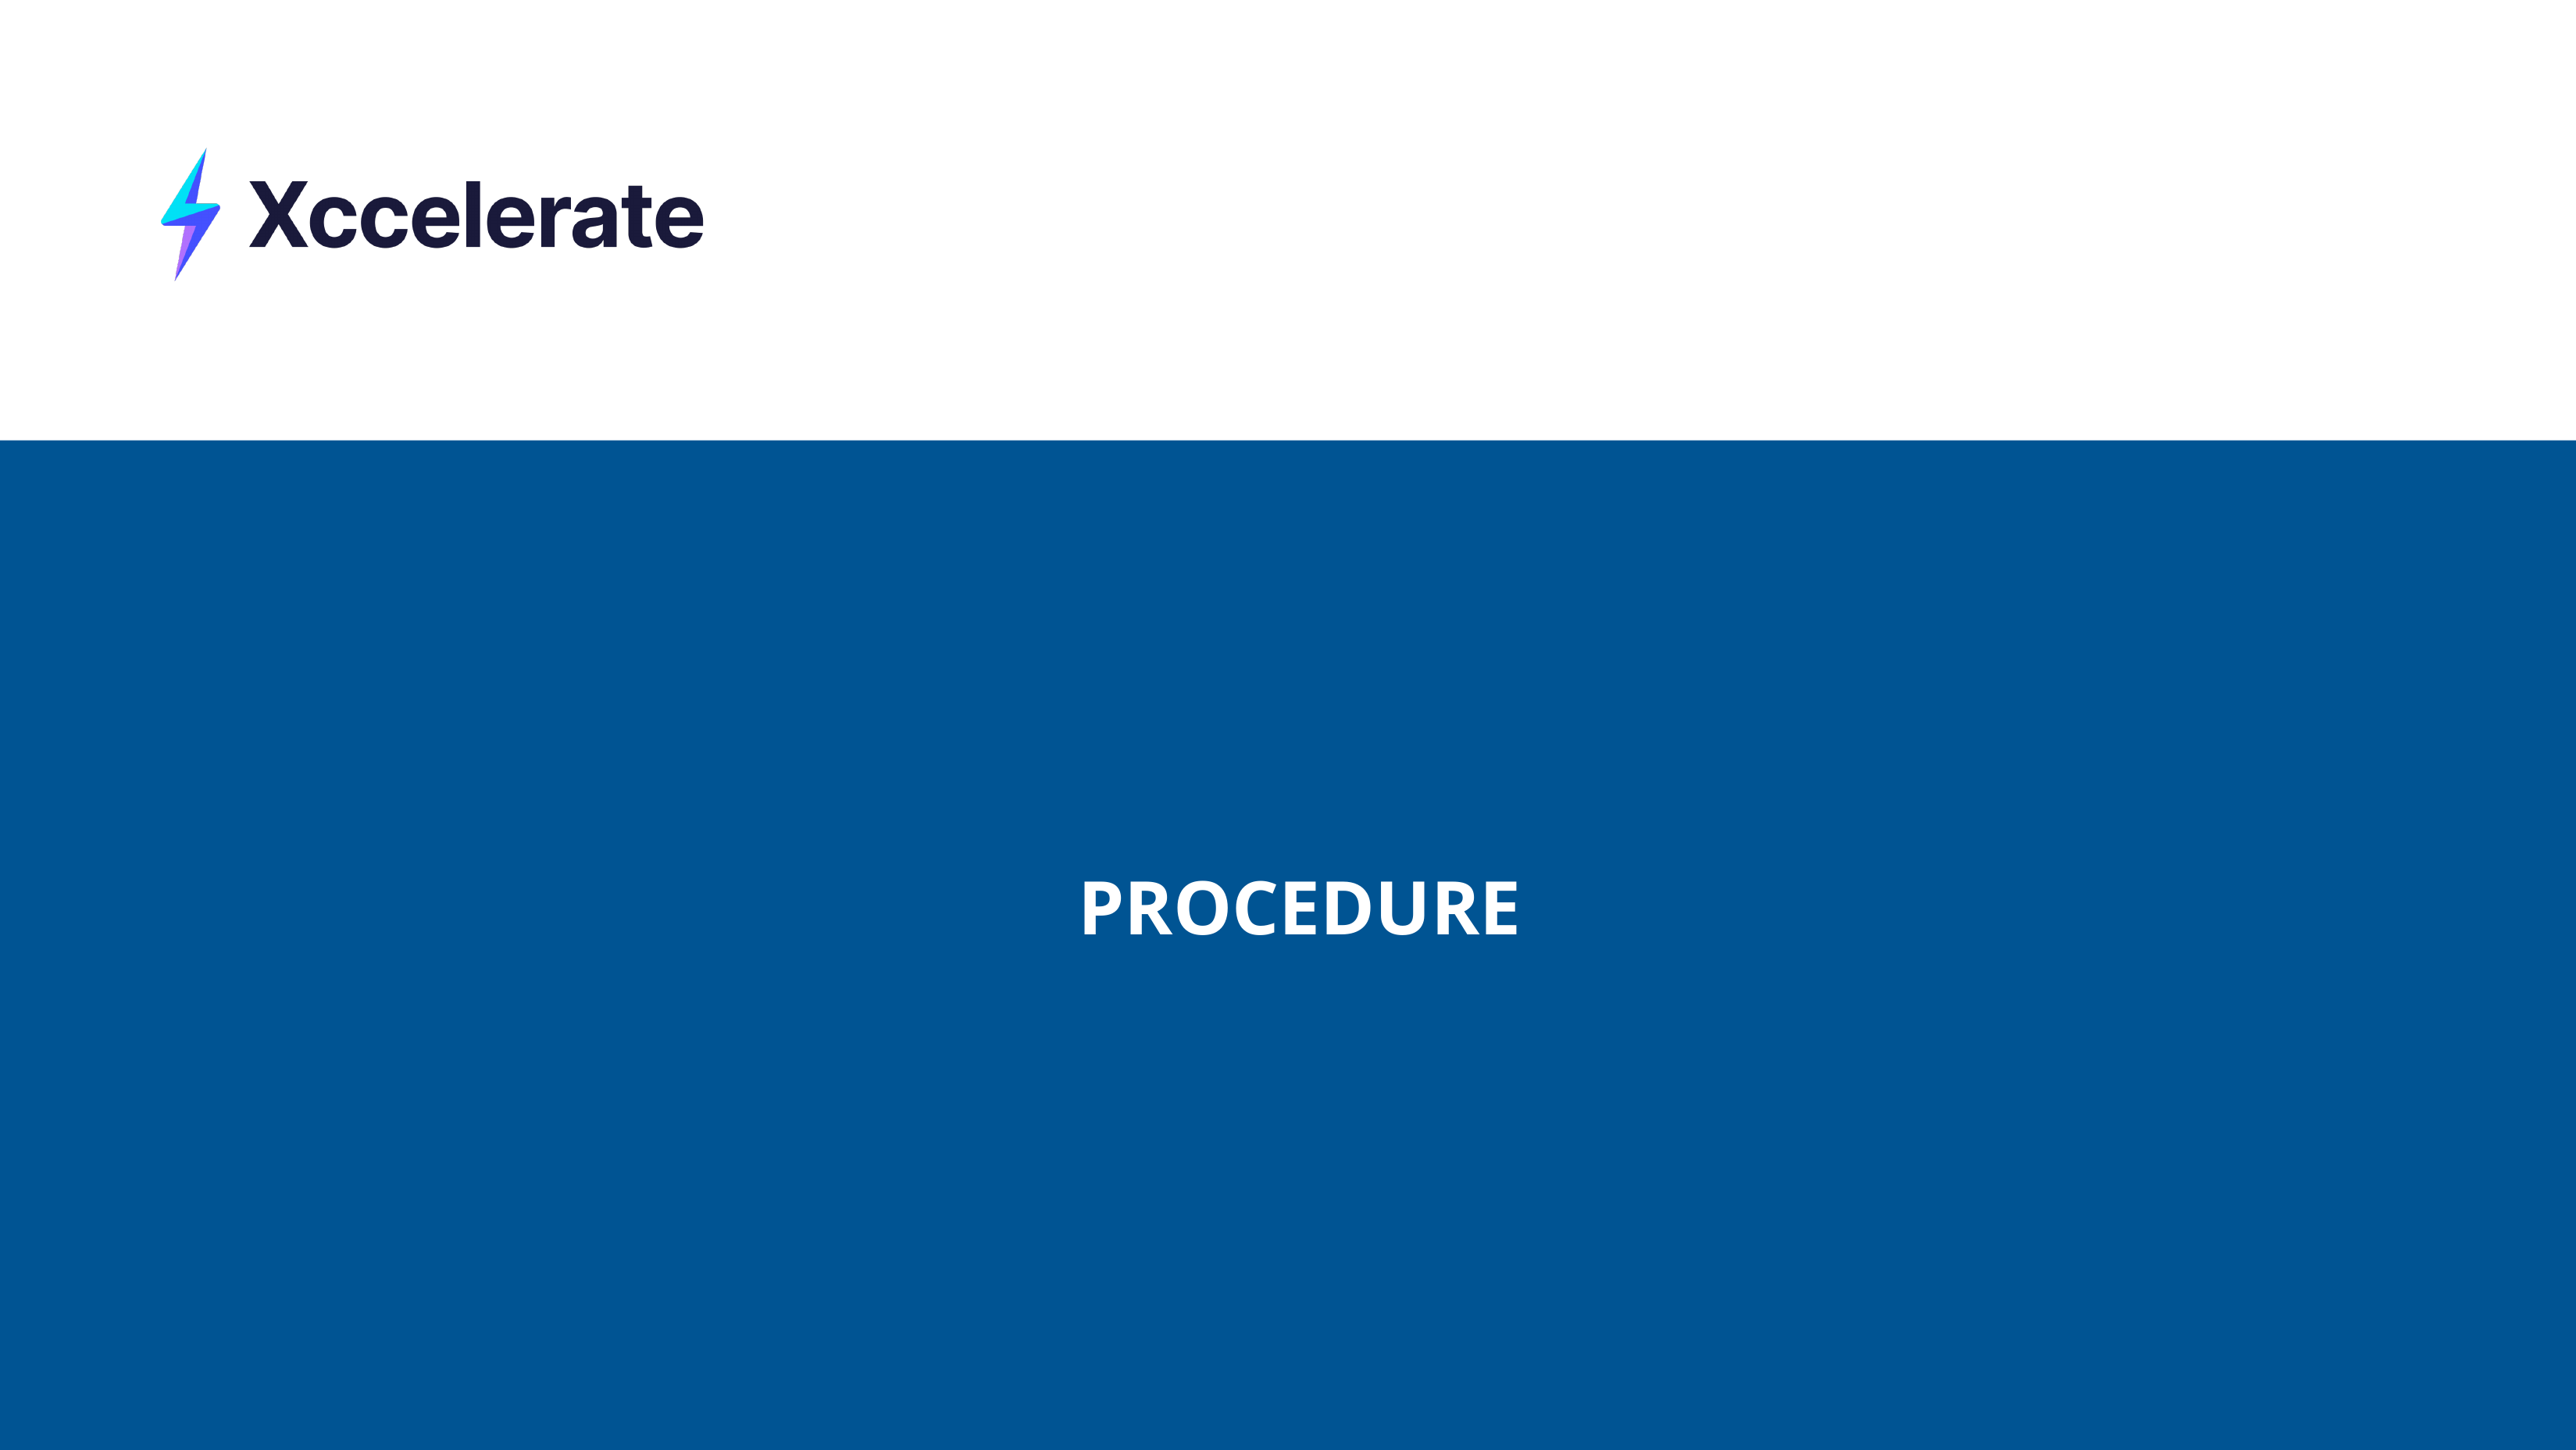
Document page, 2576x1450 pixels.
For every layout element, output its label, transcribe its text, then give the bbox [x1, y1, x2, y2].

text_box [0, 440, 2576, 1450]
text_box PROCEDURE [468, 834, 2132, 1122]
picture [157, 147, 705, 282]
